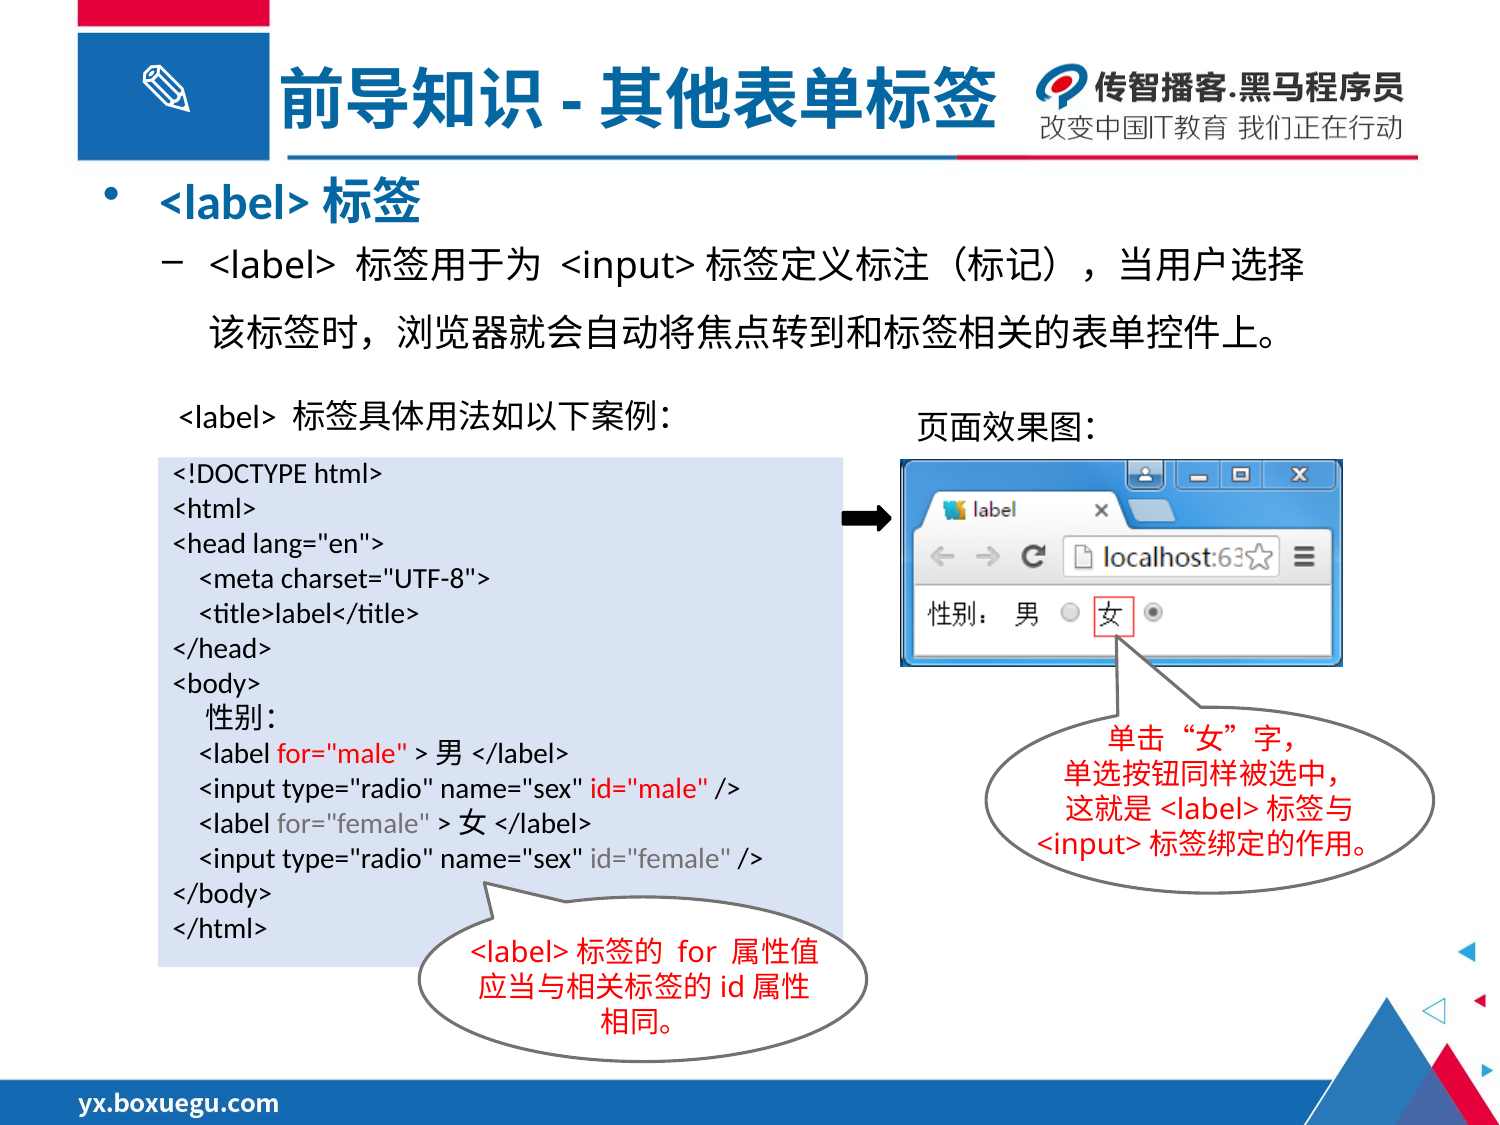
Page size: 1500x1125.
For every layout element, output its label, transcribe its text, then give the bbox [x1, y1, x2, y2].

text_box <label> 标签用于为 <input>标签定义标注（标记），当用户选择该标签时，浏览器就会自动将焦点转到和标签相关的表单控件上。 [72, 211, 1329, 390]
text_box <!DOCTYPE html> <html> <head lang="en"> <meta charset="UTF-8"> <title>label</title> </head> <body> 性别： <label for="male" >男</label> <input type="radio" name="sex" id="male" /> <label for="female" >女</label> <input type="radio" name="sex" id="female" /> </body> </html> [158, 447, 844, 952]
text_box [511, 1046, 774, 1062]
text_box 前导知识-其他表单标签 [263, 34, 1500, 160]
picture [0, 0, 1500, 1125]
text_box <label>标签的 for 属性值 应当与相关标签的id属性 相同。 [399, 908, 891, 1046]
text_box 页面效果图： [901, 398, 1131, 454]
text_box <label>标签 [88, 132, 438, 211]
text_box [1056, 868, 1363, 894]
text_box [843, 506, 891, 531]
text_box 单击“女”字， 单选按钮同样被选中， 这就是<label>标签与 <input>标签绑定的作用。 [925, 695, 1495, 868]
text_box <label> 标签具体用法如以下案例： [163, 390, 707, 443]
text_box [158, 952, 399, 968]
text_box [484, 882, 755, 908]
text_box [1116, 668, 1187, 695]
